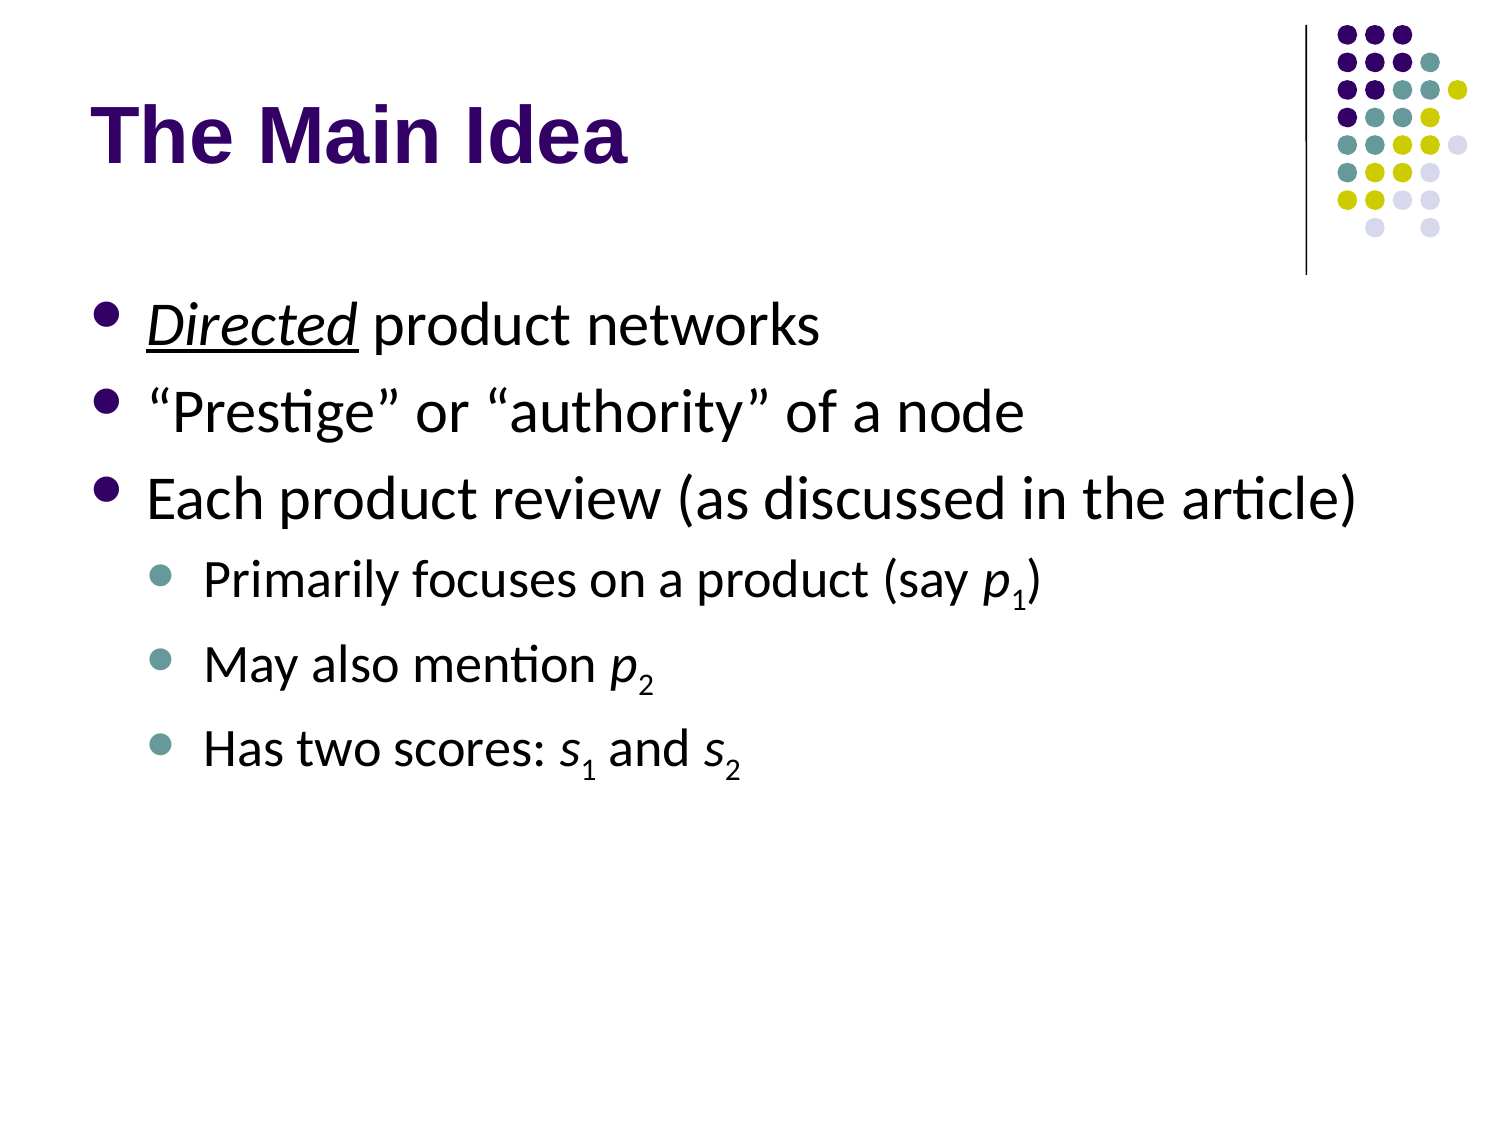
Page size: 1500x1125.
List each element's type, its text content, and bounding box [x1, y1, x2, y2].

list Directed product networks “Prestige” or “authority” of a node Each product review (as discussed in the article) Primarily focuses on a product (say p1) May also mention p2 Has two scores: s1 and s2 [74, 274, 1426, 999]
title The Main Idea [74, 0, 1313, 188]
